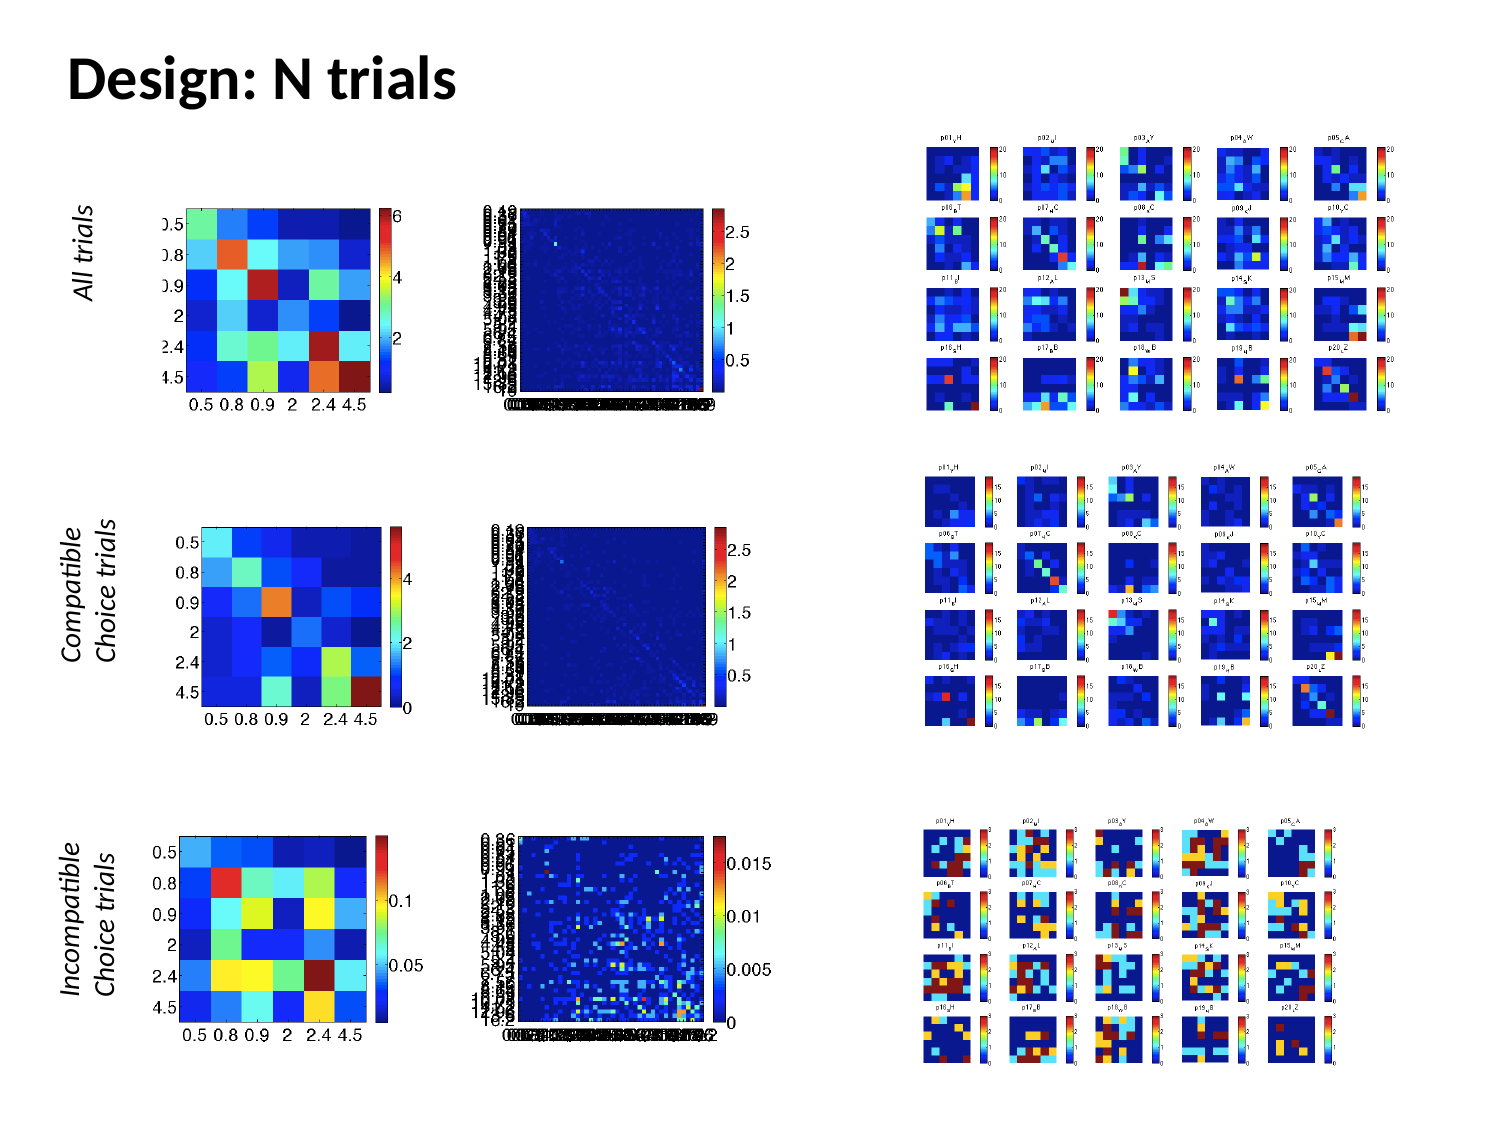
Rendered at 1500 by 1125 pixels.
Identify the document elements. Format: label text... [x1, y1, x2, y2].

picture [900, 114, 1426, 444]
picture [164, 505, 777, 731]
text_box Compatible Choice trials [43, 443, 129, 679]
text_box All trials [55, 126, 106, 317]
title Design: N trials [52, 29, 1428, 120]
picture [146, 830, 777, 1056]
picture [900, 445, 1399, 758]
text_box Incompatible Choice trials [42, 776, 128, 1012]
picture [162, 192, 777, 440]
picture [900, 799, 1368, 1093]
